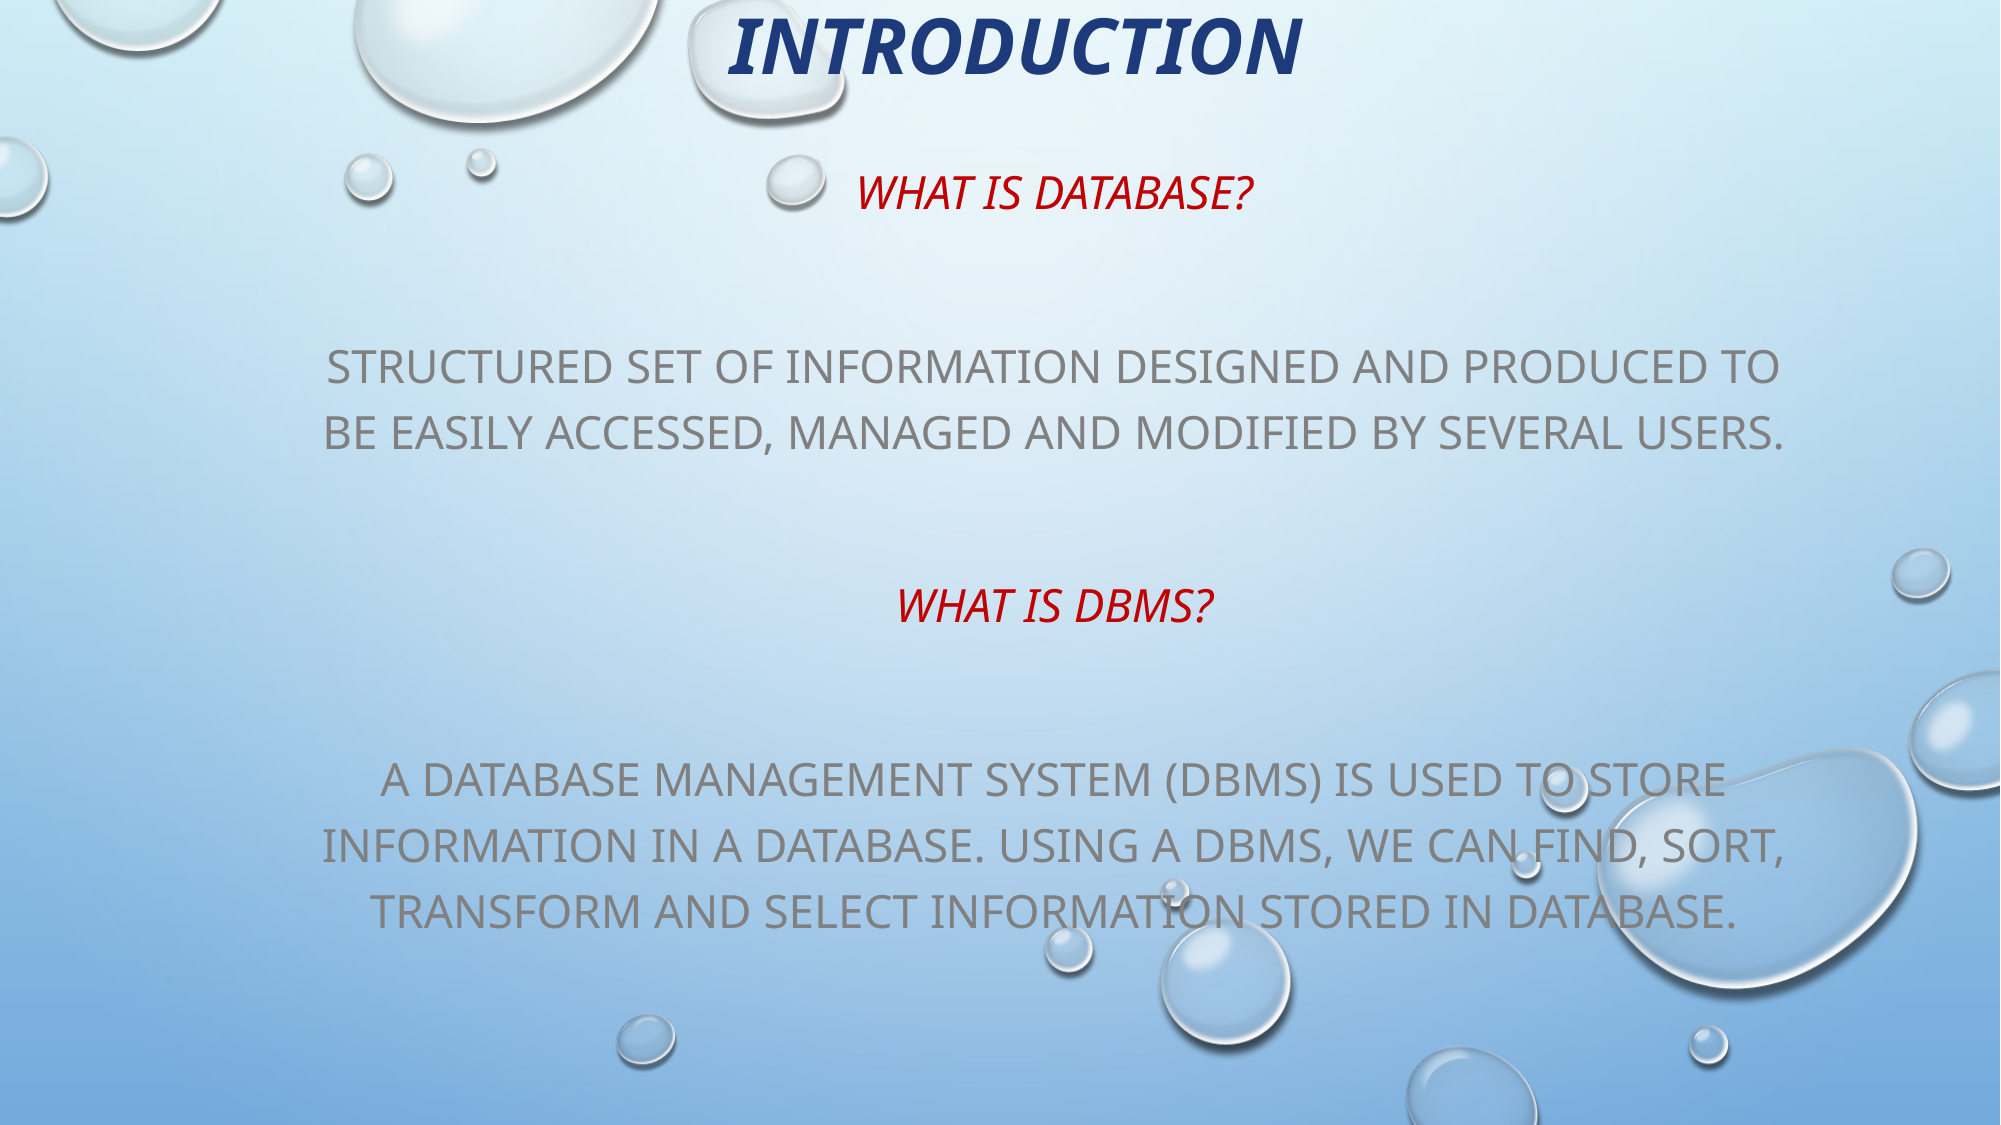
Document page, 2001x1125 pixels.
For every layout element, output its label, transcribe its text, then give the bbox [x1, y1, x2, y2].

subtitle What is Database? Structured set of information designed and produced to be easily accessed, managed and modified by several users. what is DBMS? A DataBase Management System (DBMS) is used to store information in a database. Using a DBMS, we can find, sort, transform and select information stored in database. [304, 145, 1805, 1111]
title Introduction [266, 0, 1767, 99]
picture [0, 0, 2000, 1125]
